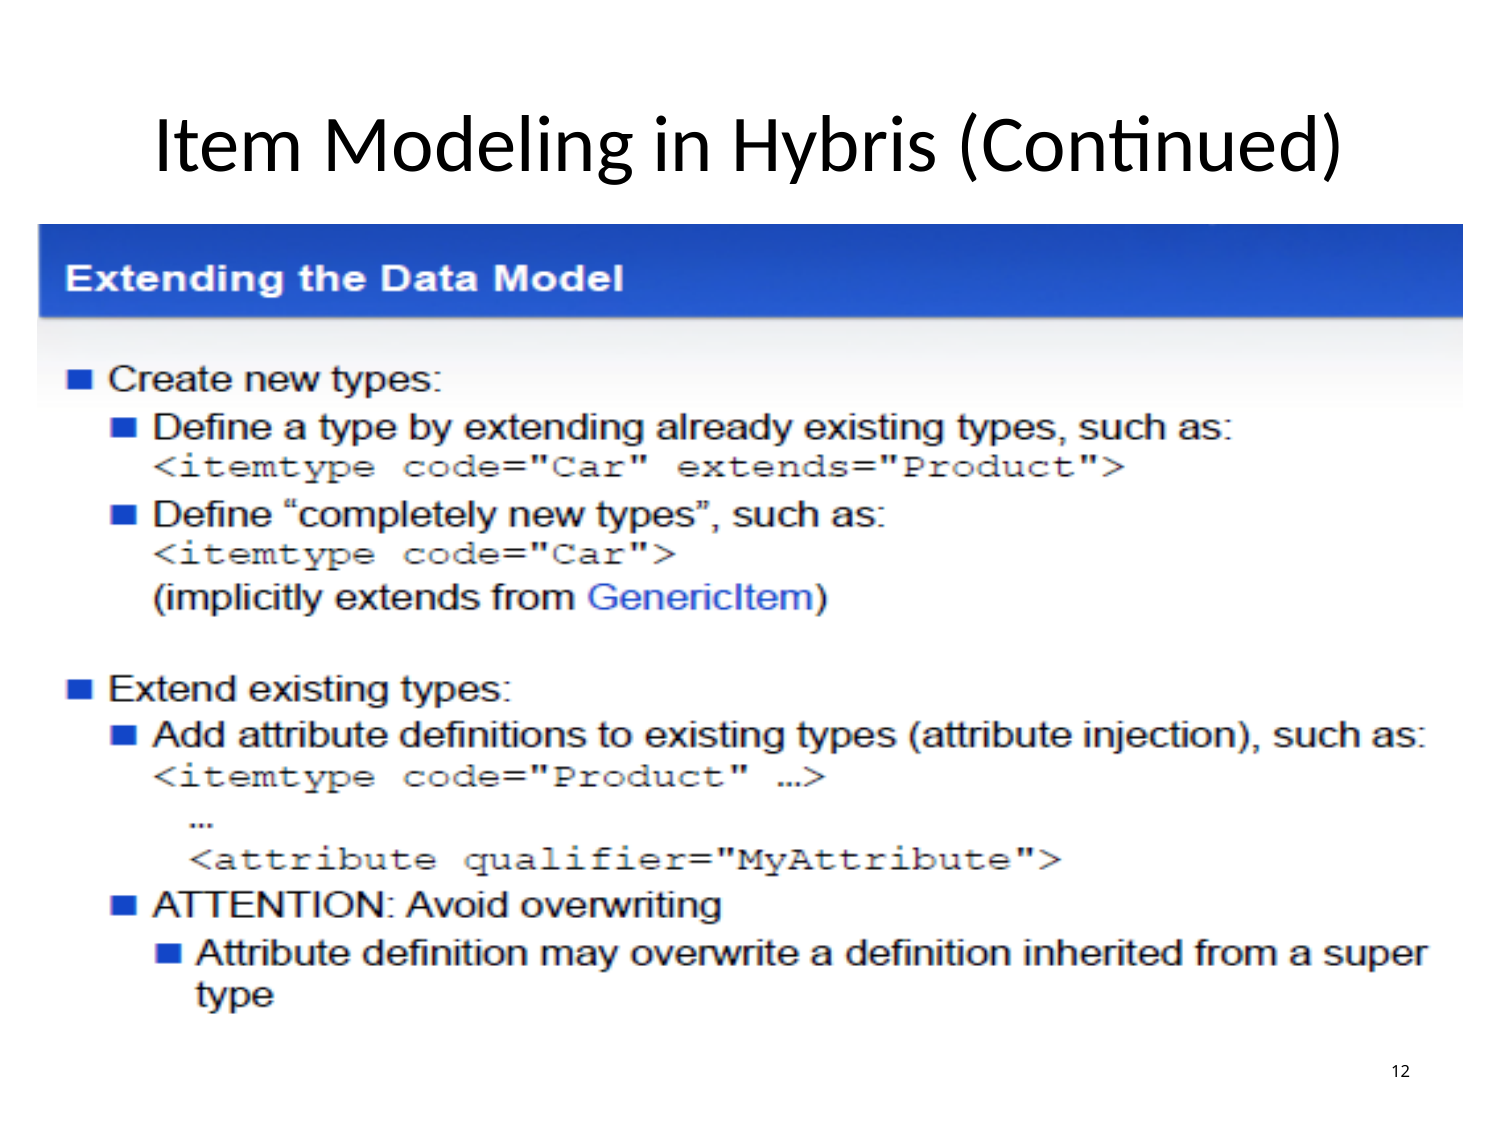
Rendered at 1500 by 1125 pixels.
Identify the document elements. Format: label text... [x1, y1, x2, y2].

title Item Modeling in Hybris (Continued) [75, 45, 1425, 223]
slide_number 12 [1074, 1046, 1425, 1103]
picture [37, 224, 1463, 1038]
